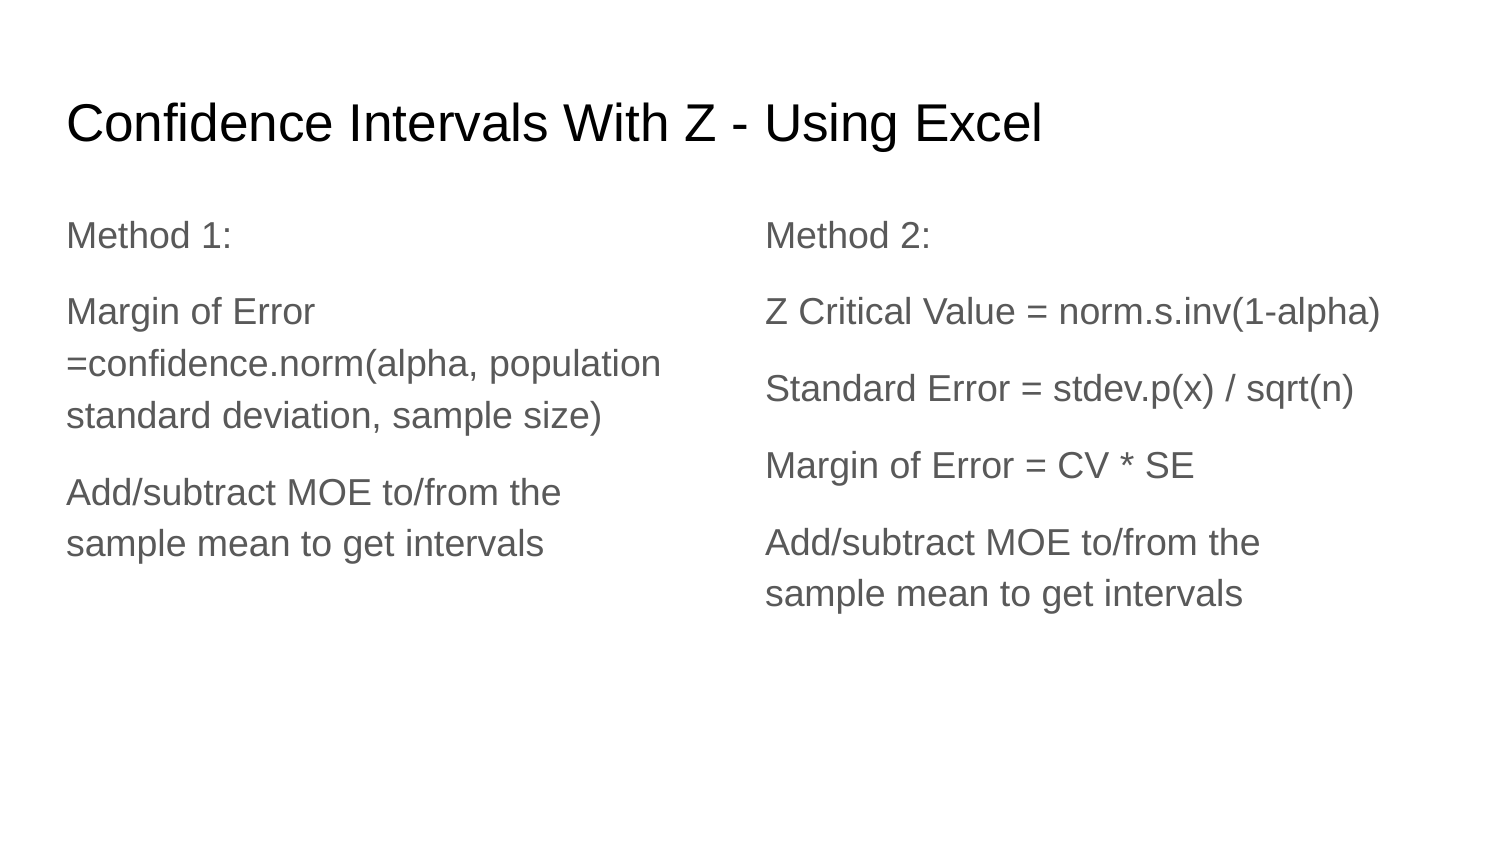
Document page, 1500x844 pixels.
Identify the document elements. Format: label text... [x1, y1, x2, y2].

list Method 1: Margin of Error =confidence.norm(alpha, population standard deviation, sample size) Add/subtract MOE to/from the sample mean to get intervals [51, 189, 708, 750]
title Confidence Intervals With Z - Using Excel [51, 72, 1449, 167]
list Method 2: Z Critical Value = norm.s.inv(1-alpha) Standard Error = stdev.p(x) / sqrt(n) Margin of Error = CV * SE Add/subtract MOE to/from the sample mean to get intervals [750, 189, 1407, 750]
